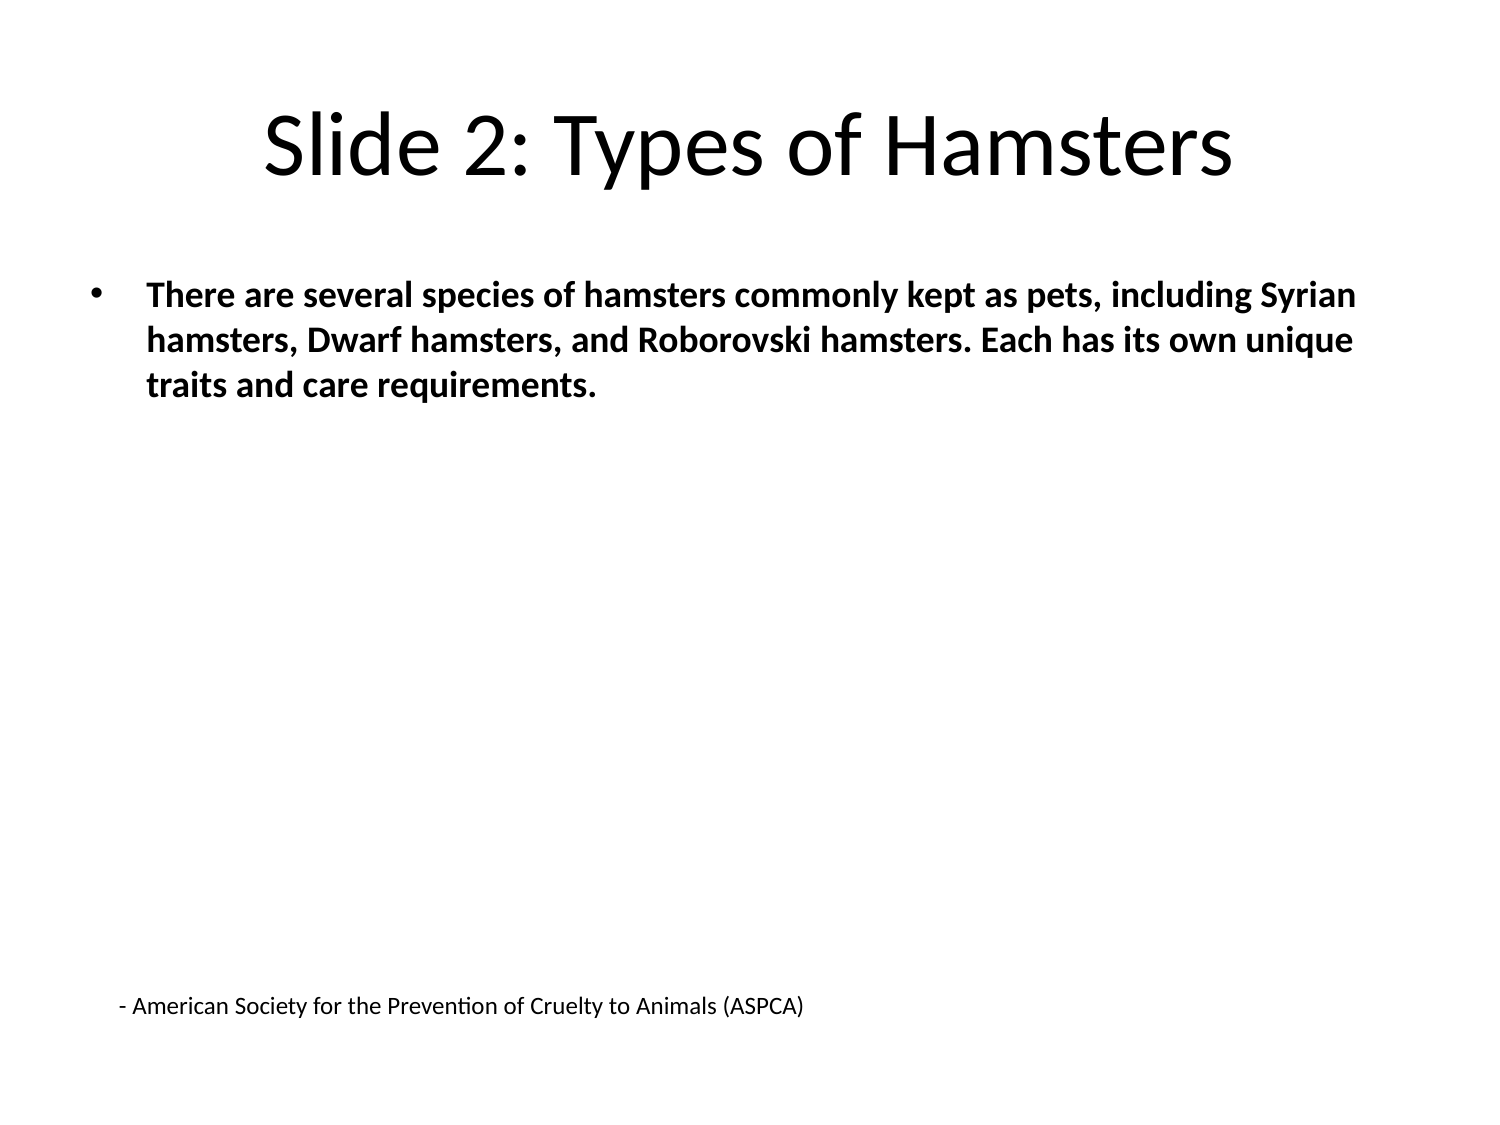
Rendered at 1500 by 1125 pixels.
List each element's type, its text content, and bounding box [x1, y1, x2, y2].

title Slide 2: Types of Hamsters [75, 45, 1425, 233]
list There are several species of hamsters commonly kept as pets, including Syrian hamsters, Dwarf hamsters, and Roborovski hamsters. Each has its own unique traits and care requirements. [75, 262, 1425, 1005]
text_box - American Society for the Prevention of Cruelty to Animals (ASPCA) [104, 937, 1500, 1028]
